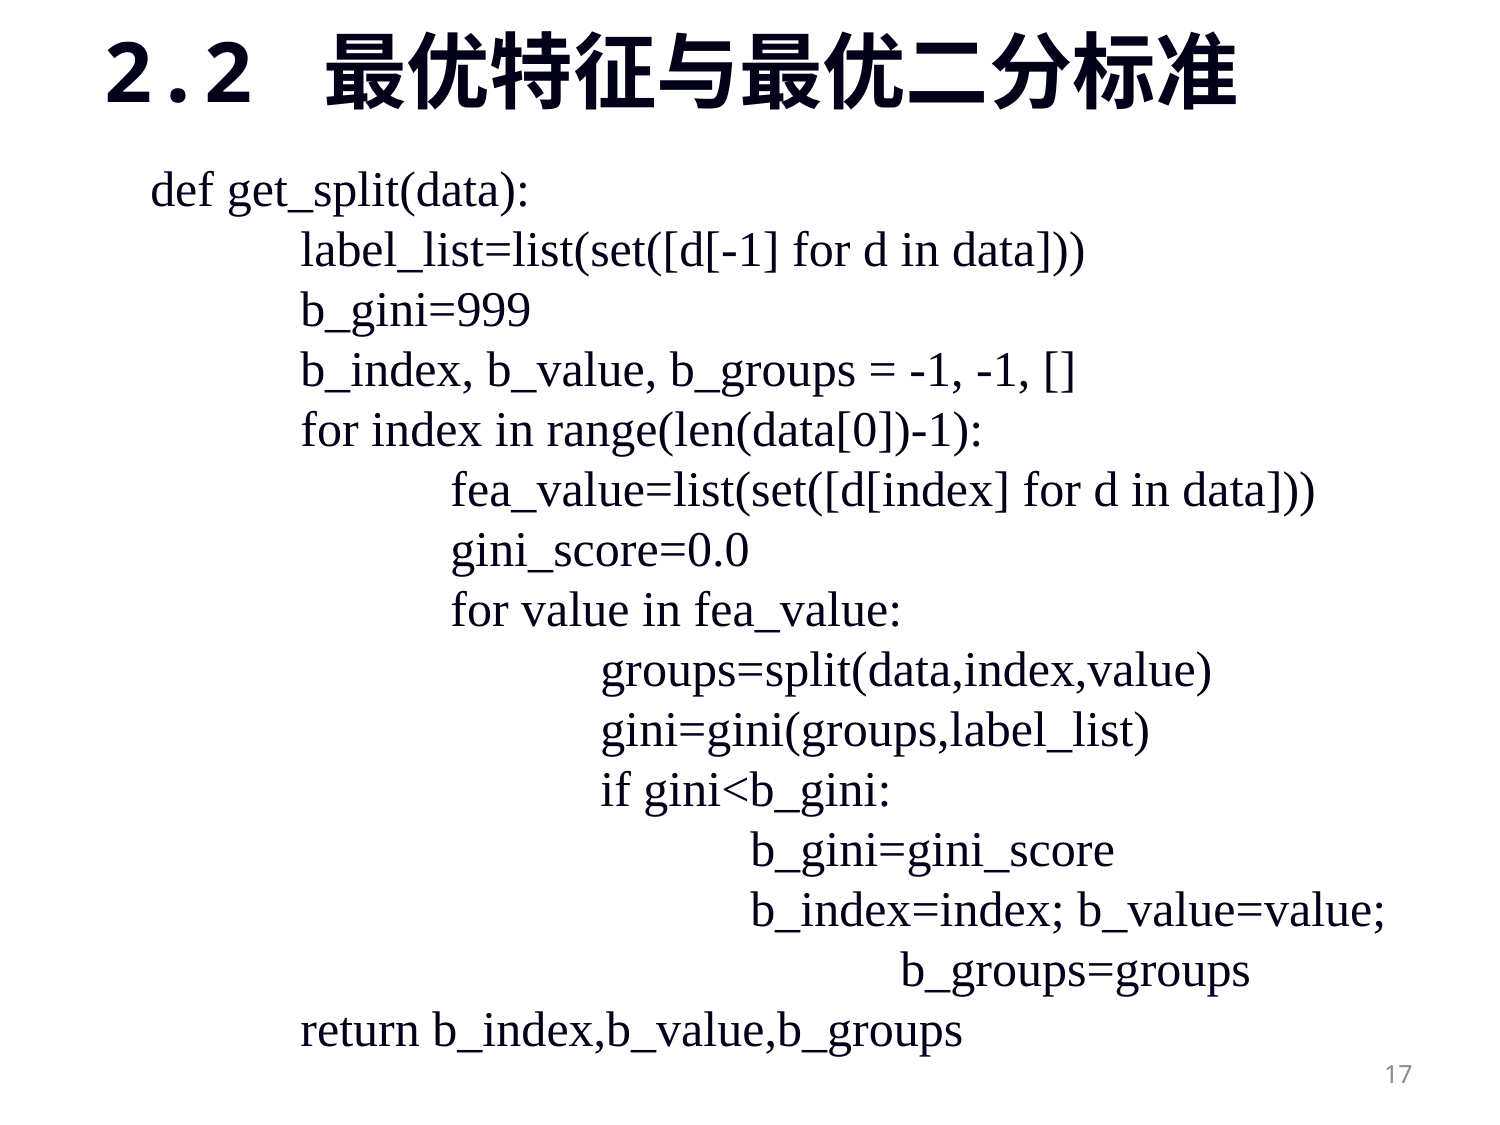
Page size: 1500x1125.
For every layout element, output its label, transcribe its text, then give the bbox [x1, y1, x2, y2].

title 2.2 最优特征与最优二分标准 [88, 30, 1439, 173]
text_box def get_split(data): label_list=list(set([d[-1] for d in data])) b_gini=999 b_index, b_value, b_groups = -1, -1, [] for index in range(len(data[0])-1): fea_value=list(set([d[index] for d in data])) gini_score=0.0 for value in fea_value: groups=split(data,index,value) gini=gini(groups,label_list) if gini<b_gini: b_gini=gini_score b_index=index; b_value=value; b_groups=groups return b_index,b_value,b_groups [135, 148, 1412, 1064]
